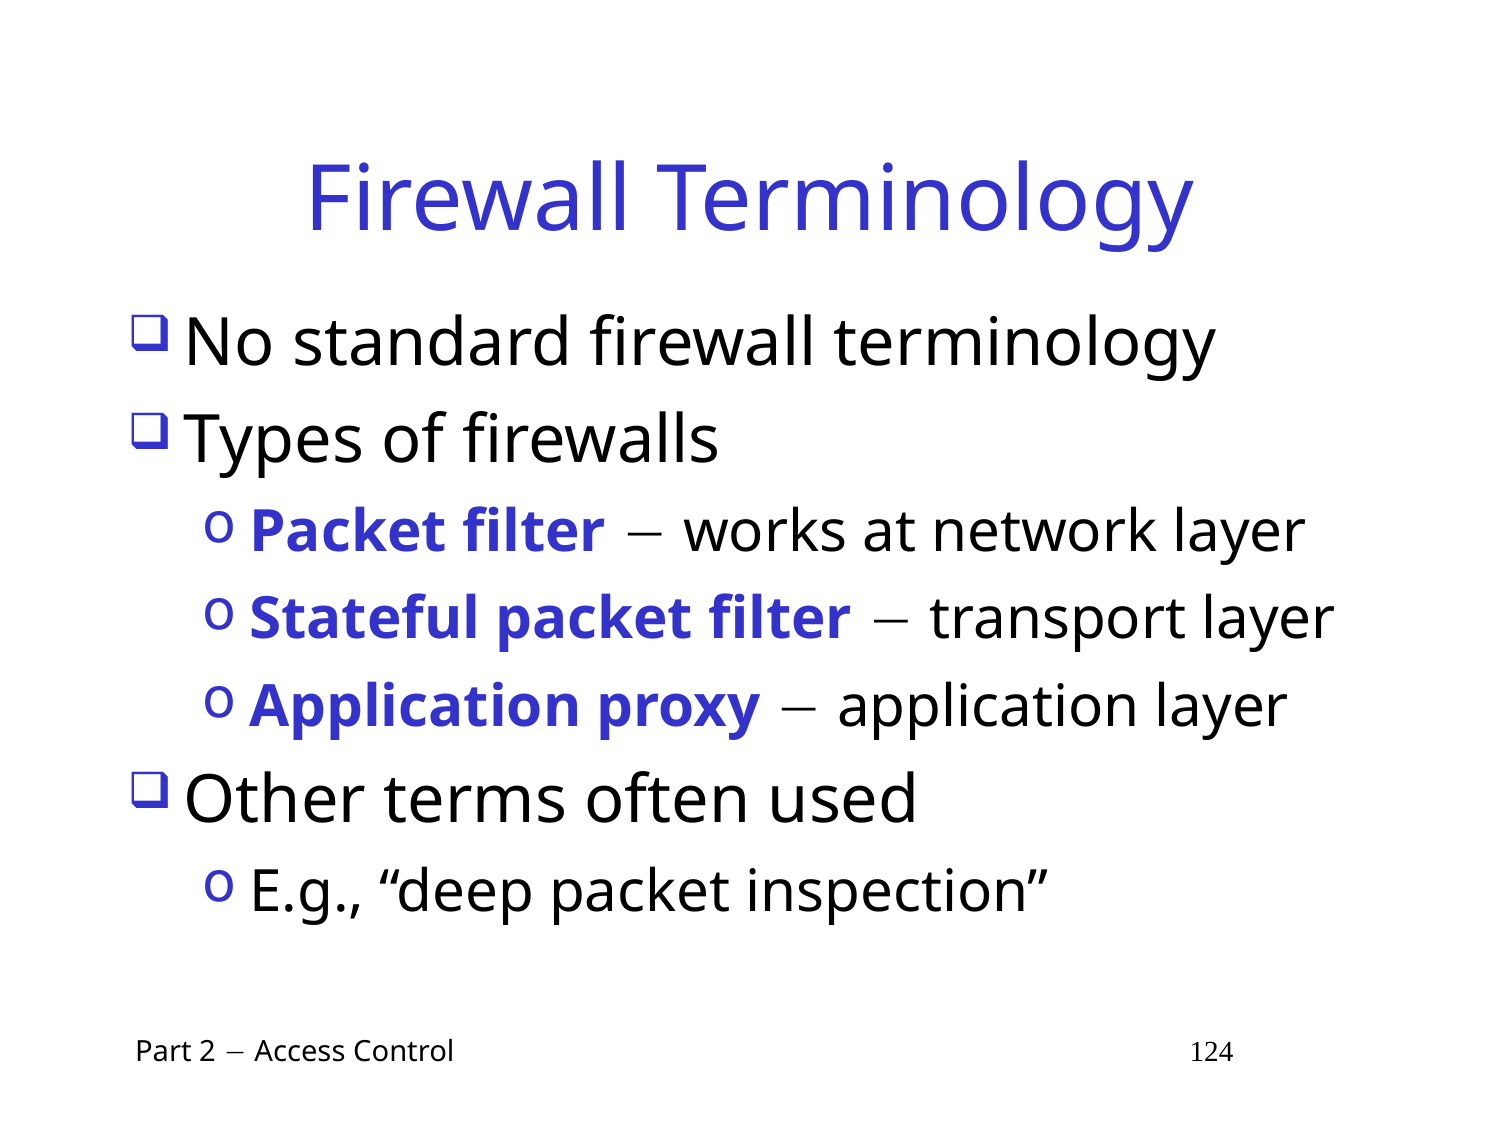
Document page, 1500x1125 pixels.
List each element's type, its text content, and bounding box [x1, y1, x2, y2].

title Firewall Terminology [112, 99, 1388, 288]
footer Part 2  Access Control 124 [112, 1024, 1401, 1101]
list No standard firewall terminology Types of firewalls Packet filter  works at network layer Stateful packet filter  transport layer Application proxy  application layer Other terms often used E.g., “deep packet inspection” [112, 299, 1426, 976]
